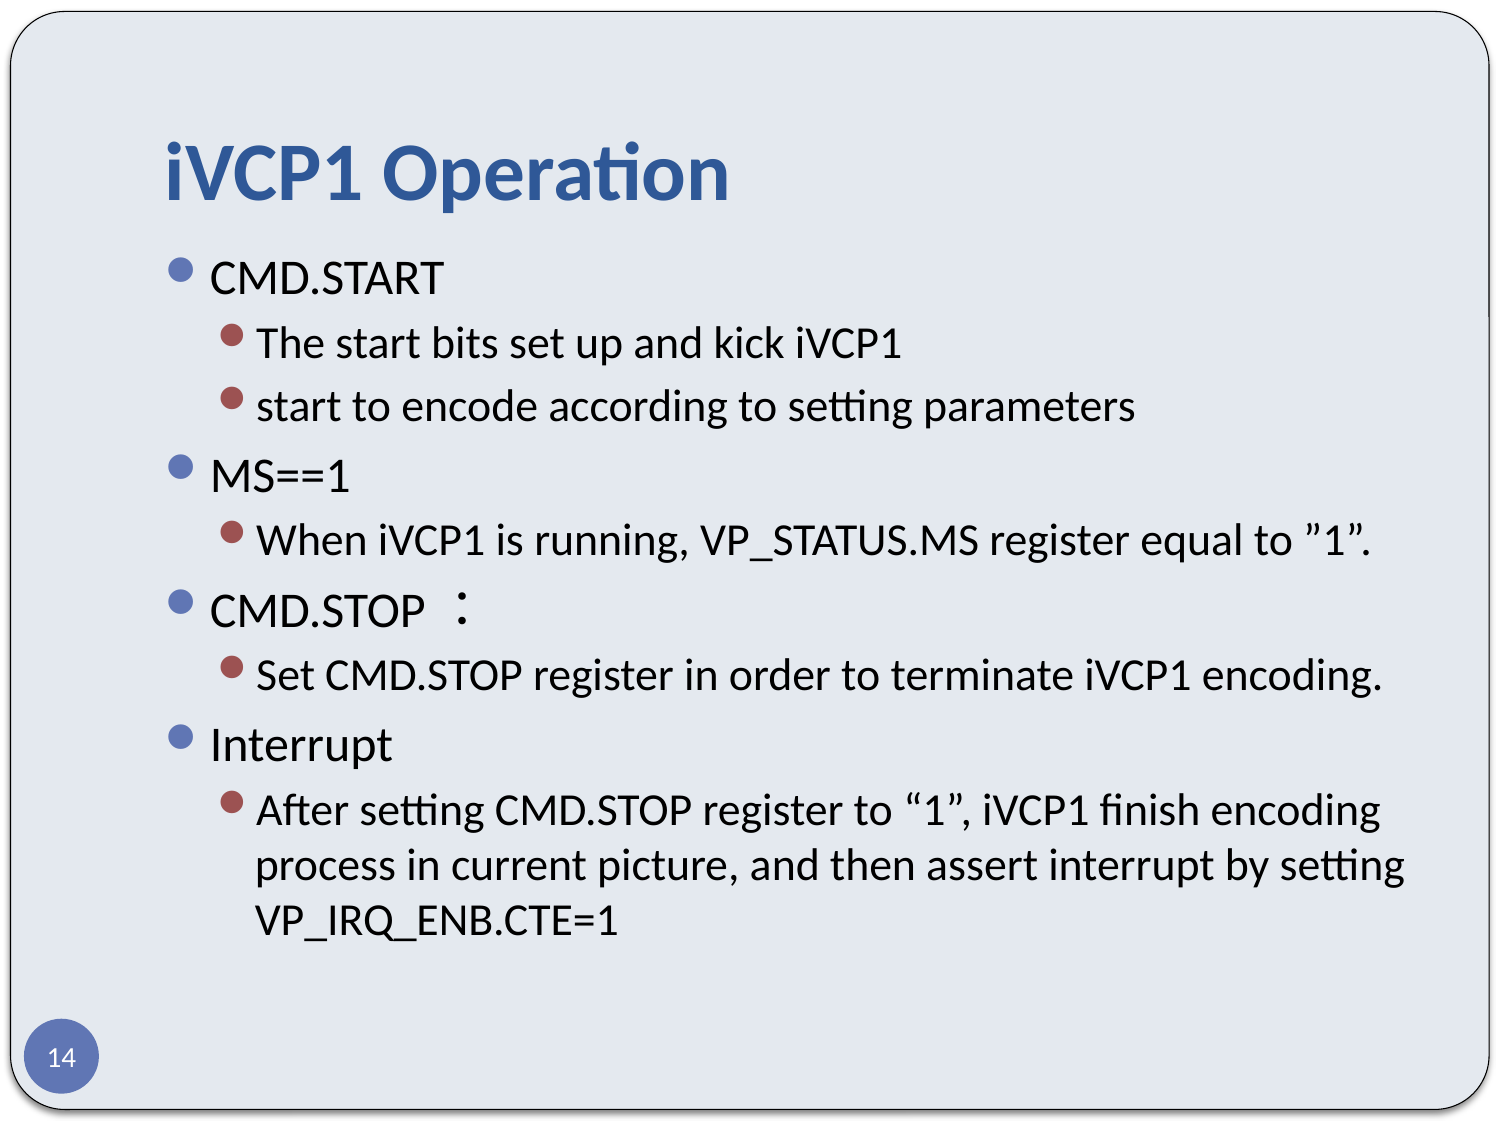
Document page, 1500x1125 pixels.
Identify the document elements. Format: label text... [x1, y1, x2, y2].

list CMD.START The start bits set up and kick iVCP1 start to encode according to setting parameters MS==1 When iVCP1 is running, VP_STATUS.MS register equal to ”1”. CMD.STOP： Set CMD.STOP register in order to terminate iVCP1 encoding. Interrupt After setting CMD.STOP register to “1”, iVCP1 finish encoding process in current picture, and then assert interrupt by setting VP_IRQ_ENB.CTE=1 [150, 237, 1425, 988]
slide_number 14 [23, 1018, 99, 1094]
title iVCP1 Operation [150, 45, 1425, 233]
